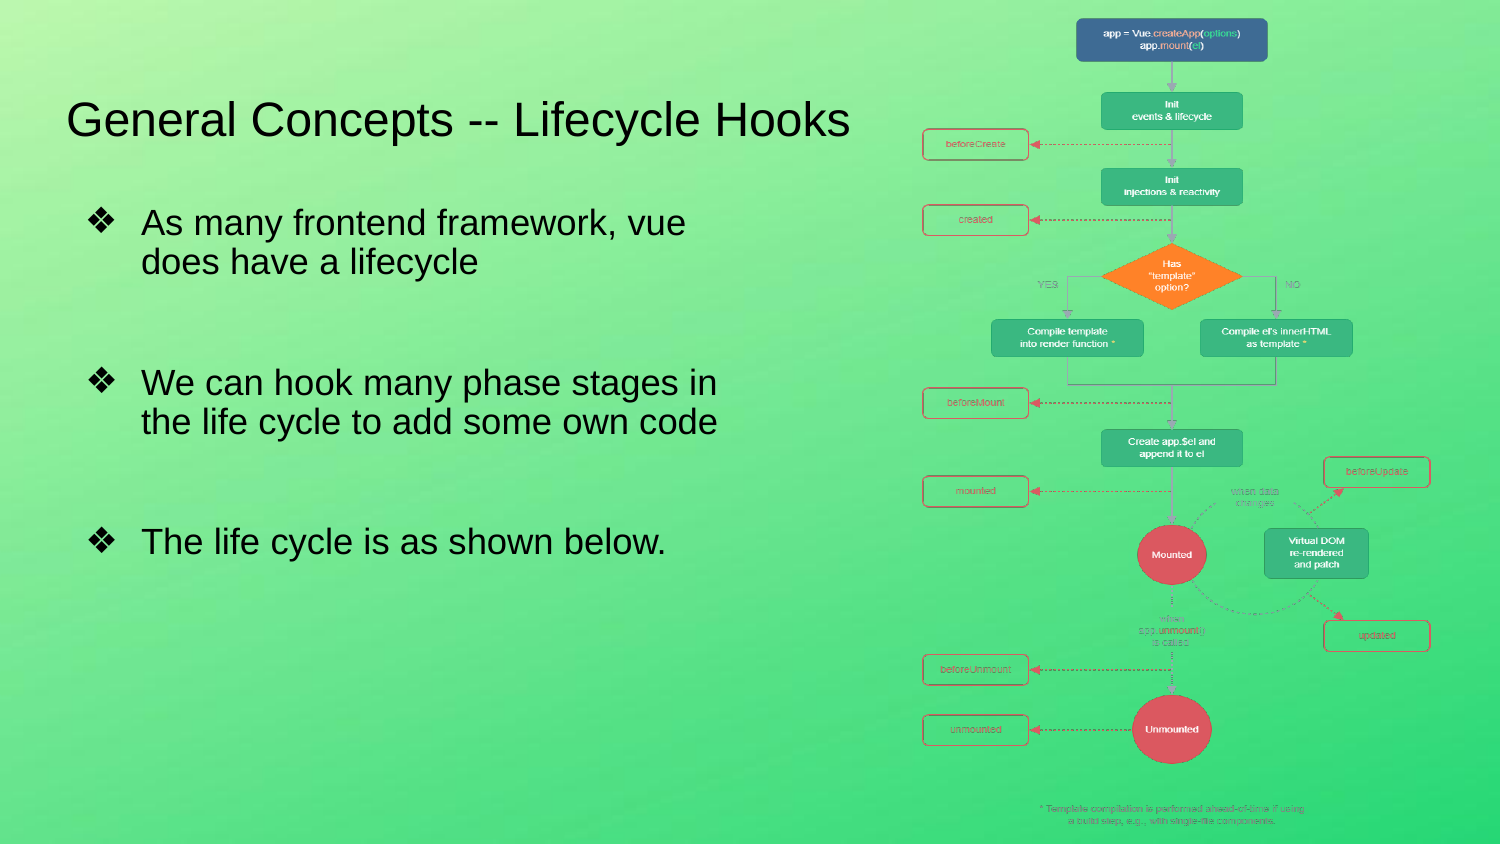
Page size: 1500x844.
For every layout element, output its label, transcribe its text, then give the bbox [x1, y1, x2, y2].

picture [0, 0, 1500, 844]
list As many frontend framework, vue does have a lifecycle We can hook many phase stages in the life cycle to add some own code The life cycle is as shown below. [51, 189, 773, 750]
title General Concepts -- Lifecycle Hooks [51, 72, 863, 167]
